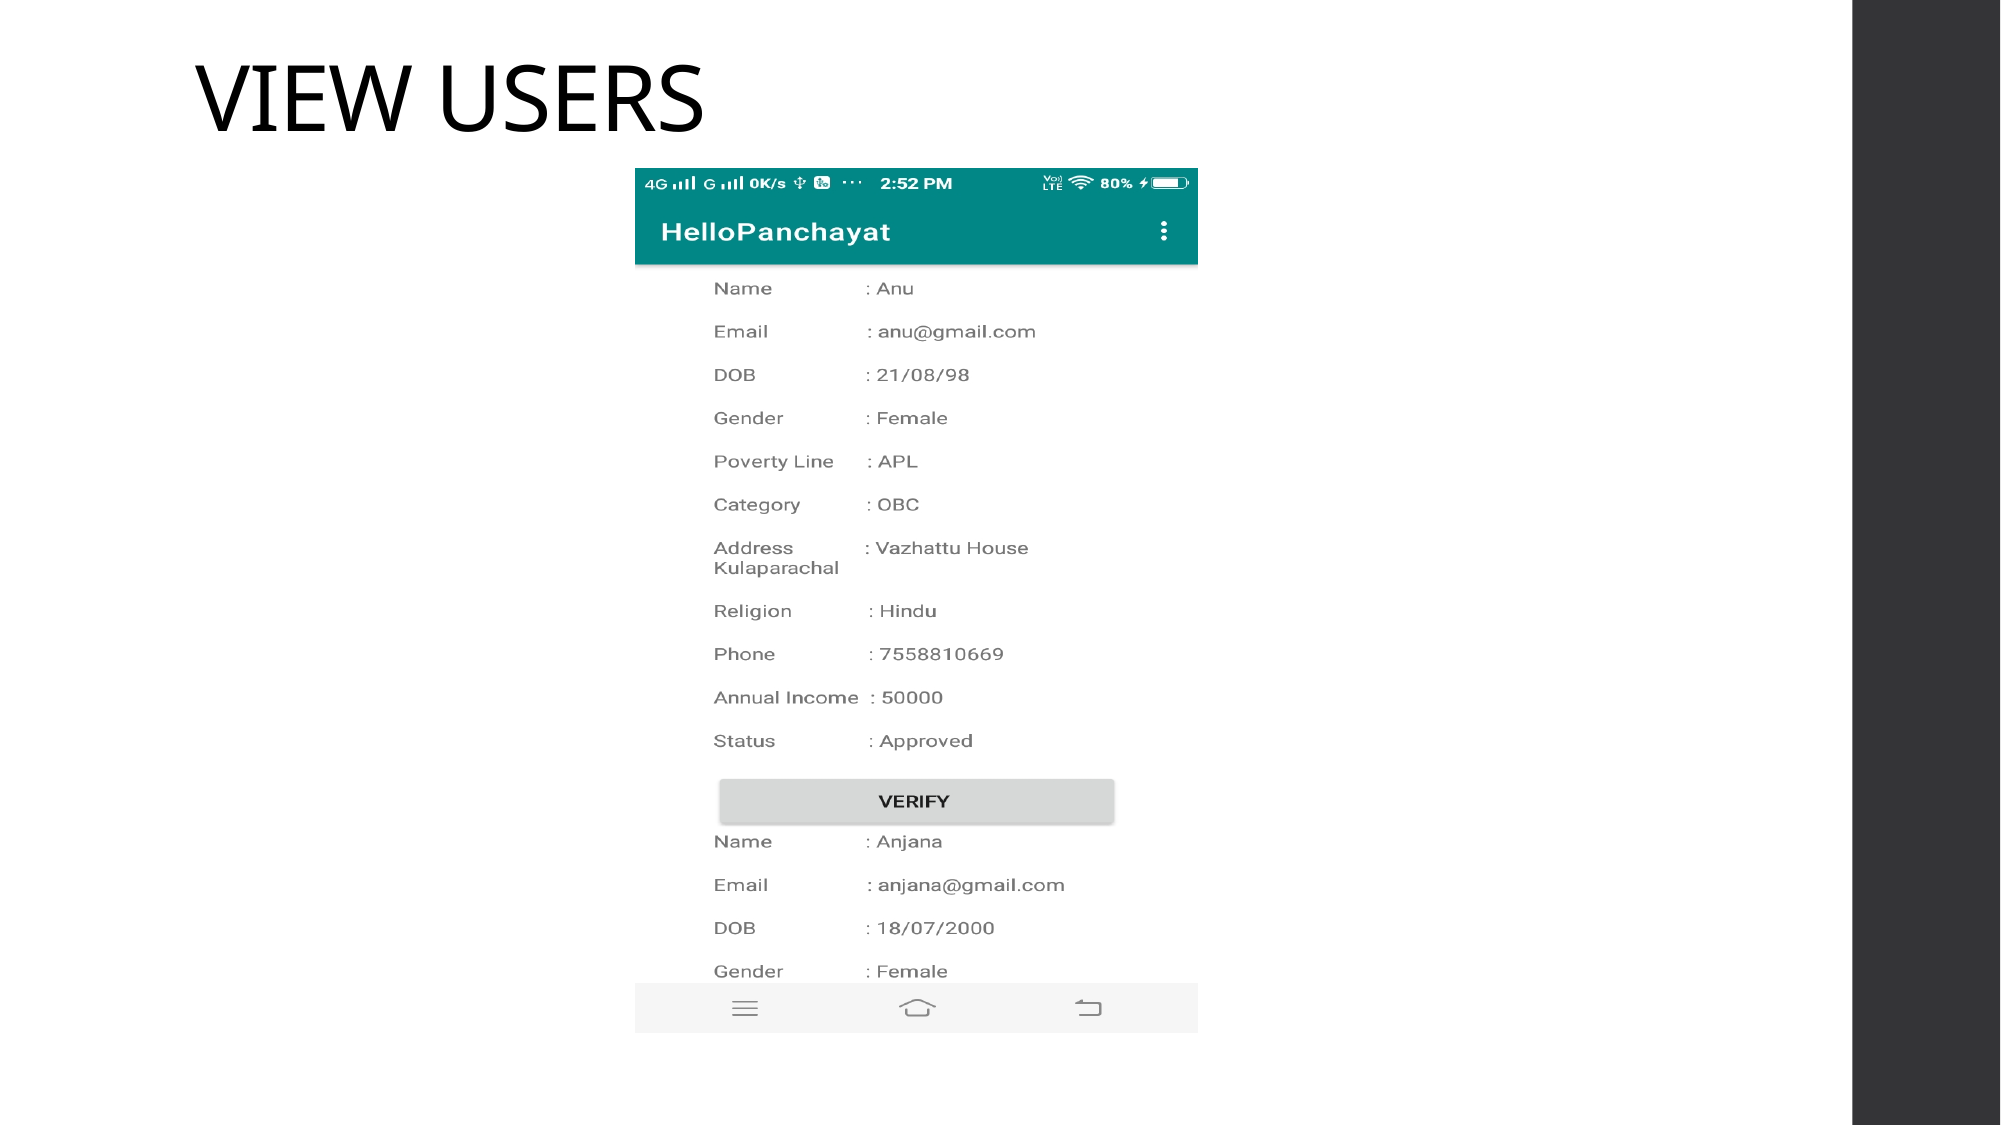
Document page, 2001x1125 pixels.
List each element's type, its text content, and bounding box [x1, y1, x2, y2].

title VIEW USERS [180, 35, 1771, 159]
picture [634, 168, 1198, 1034]
